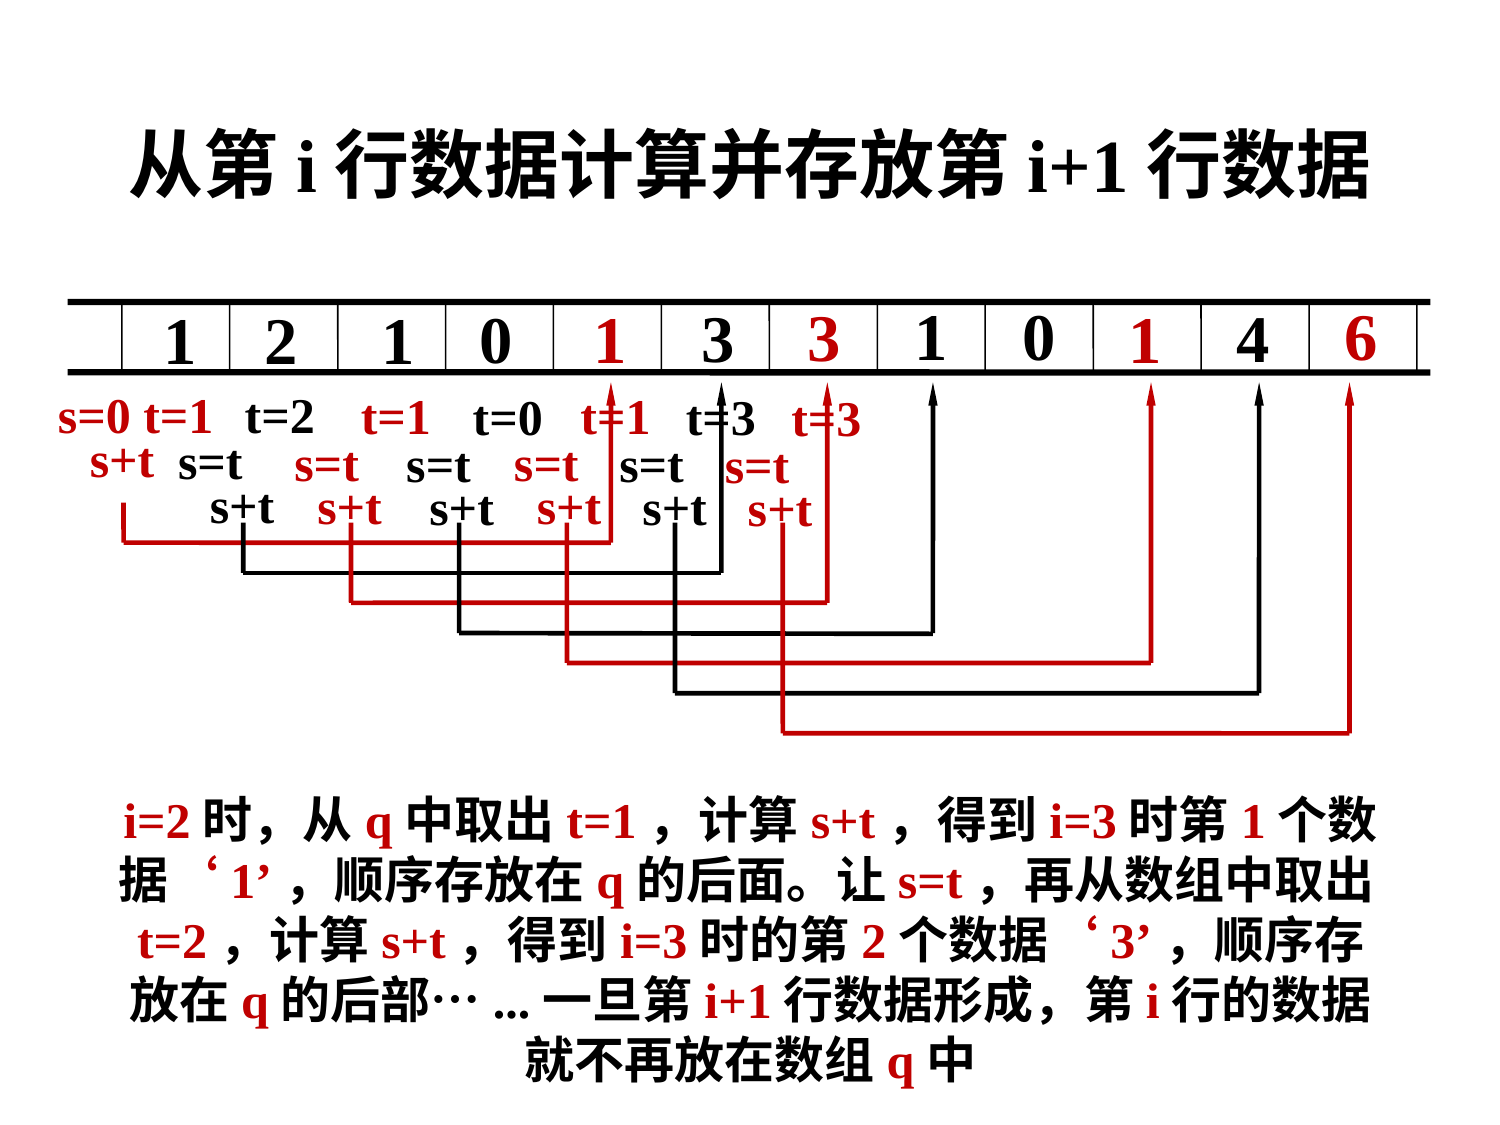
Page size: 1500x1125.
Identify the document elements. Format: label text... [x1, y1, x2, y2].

text_box [1146, 385, 1156, 663]
text_box [928, 382, 938, 634]
text_box s=t [391, 424, 486, 500]
text_box t=0 [458, 377, 559, 453]
text_box 1 [1113, 289, 1177, 385]
text_box t=3 [776, 378, 877, 454]
text_box 1 [899, 286, 963, 381]
text_box t=1 [346, 376, 447, 452]
text_box s+t [414, 468, 509, 543]
text_box 3 [792, 287, 856, 378]
text_box s+t [522, 467, 617, 542]
text_box 0 [465, 289, 529, 385]
title 从第i行数据计算并存放第i+1行数据 [103, 59, 1397, 278]
text_box s+t [302, 467, 397, 542]
text_box s=0 t=1 [43, 375, 229, 451]
text_box t=3 [671, 377, 772, 453]
text_box s+t [75, 420, 170, 495]
text_box s=t [279, 423, 374, 499]
text_box i=2时，从q中取出t=1，计算s+t，得到i=3时第1个数据‘1’，顺序存放在q的后面。让s=t，再从数组中取出t=2，计算s+t，得到i=3时的第2个数据‘3’，顺序存放在q的后部…...一旦第i+1行数据形成，第i行的数据就不再放在数组q中 [103, 781, 1398, 1096]
text_box 1 2 1 [149, 290, 431, 385]
text_box 6 [1329, 286, 1393, 382]
text_box s=t [604, 424, 700, 500]
text_box s+t [627, 468, 723, 543]
text_box t=2 [229, 375, 330, 451]
text_box 3 [686, 288, 751, 377]
text_box t=1 [565, 376, 666, 452]
text_box [1254, 383, 1264, 694]
text_box s=t [499, 423, 594, 499]
text_box s+t [732, 469, 828, 545]
text_box 0 [1007, 286, 1071, 381]
text_box 1 [579, 289, 643, 376]
text_box 4 [1221, 288, 1285, 383]
text_box s+t [194, 466, 290, 541]
text_box [1345, 382, 1354, 734]
text_box s=t [163, 422, 258, 498]
text_box s=t [710, 425, 805, 501]
